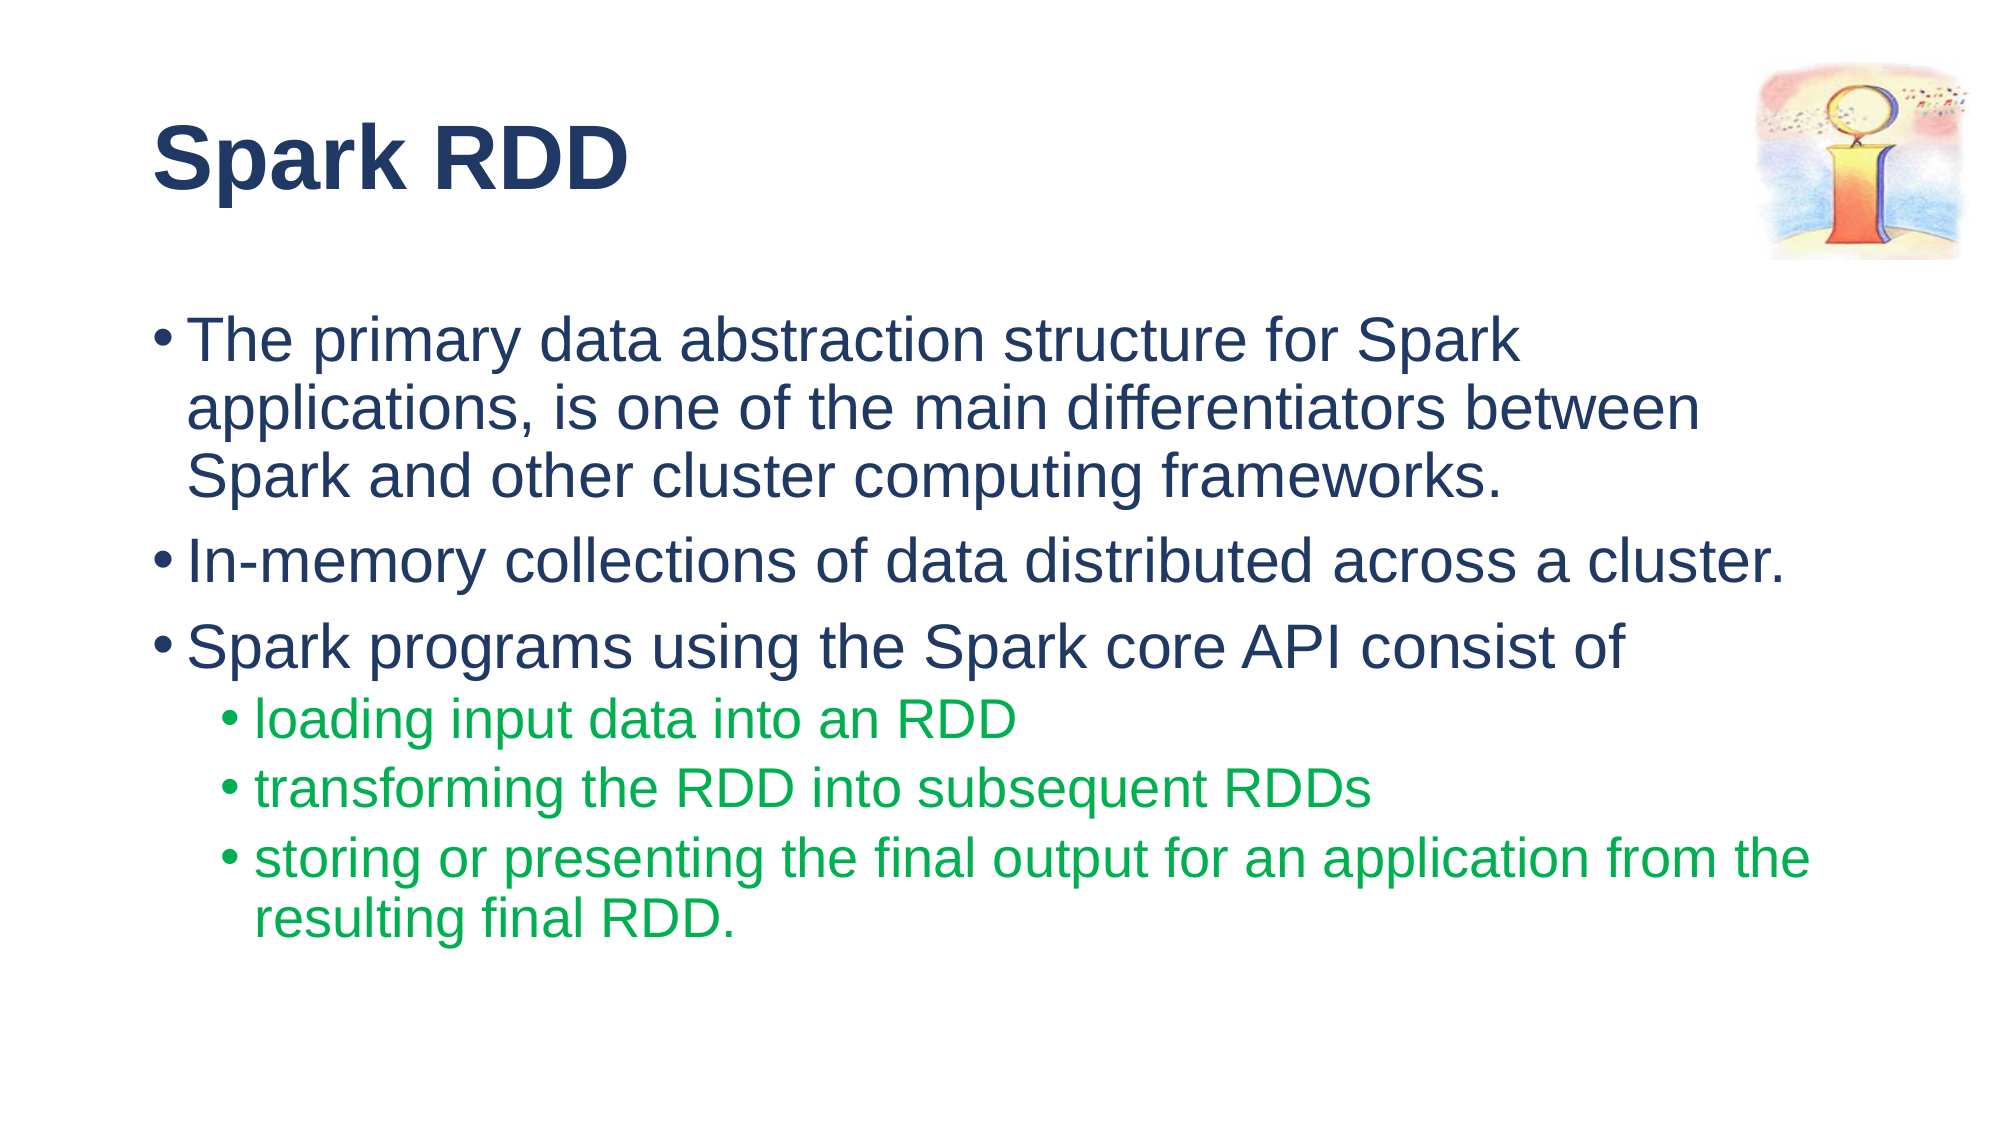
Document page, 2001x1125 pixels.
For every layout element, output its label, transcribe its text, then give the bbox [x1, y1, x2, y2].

picture [1755, 59, 1970, 260]
title Spark RDD [137, 59, 1718, 260]
list The primary data abstraction structure for Spark applications, is one of the main differentiators between Spark and other cluster computing frameworks. In-memory collections of data distributed across a cluster. Spark programs using the Spark core API consist of loading input data into an RDD transforming the RDD into subsequent RDDs storing or presenting the final output for an application from the resulting final RDD. [137, 299, 1863, 1014]
